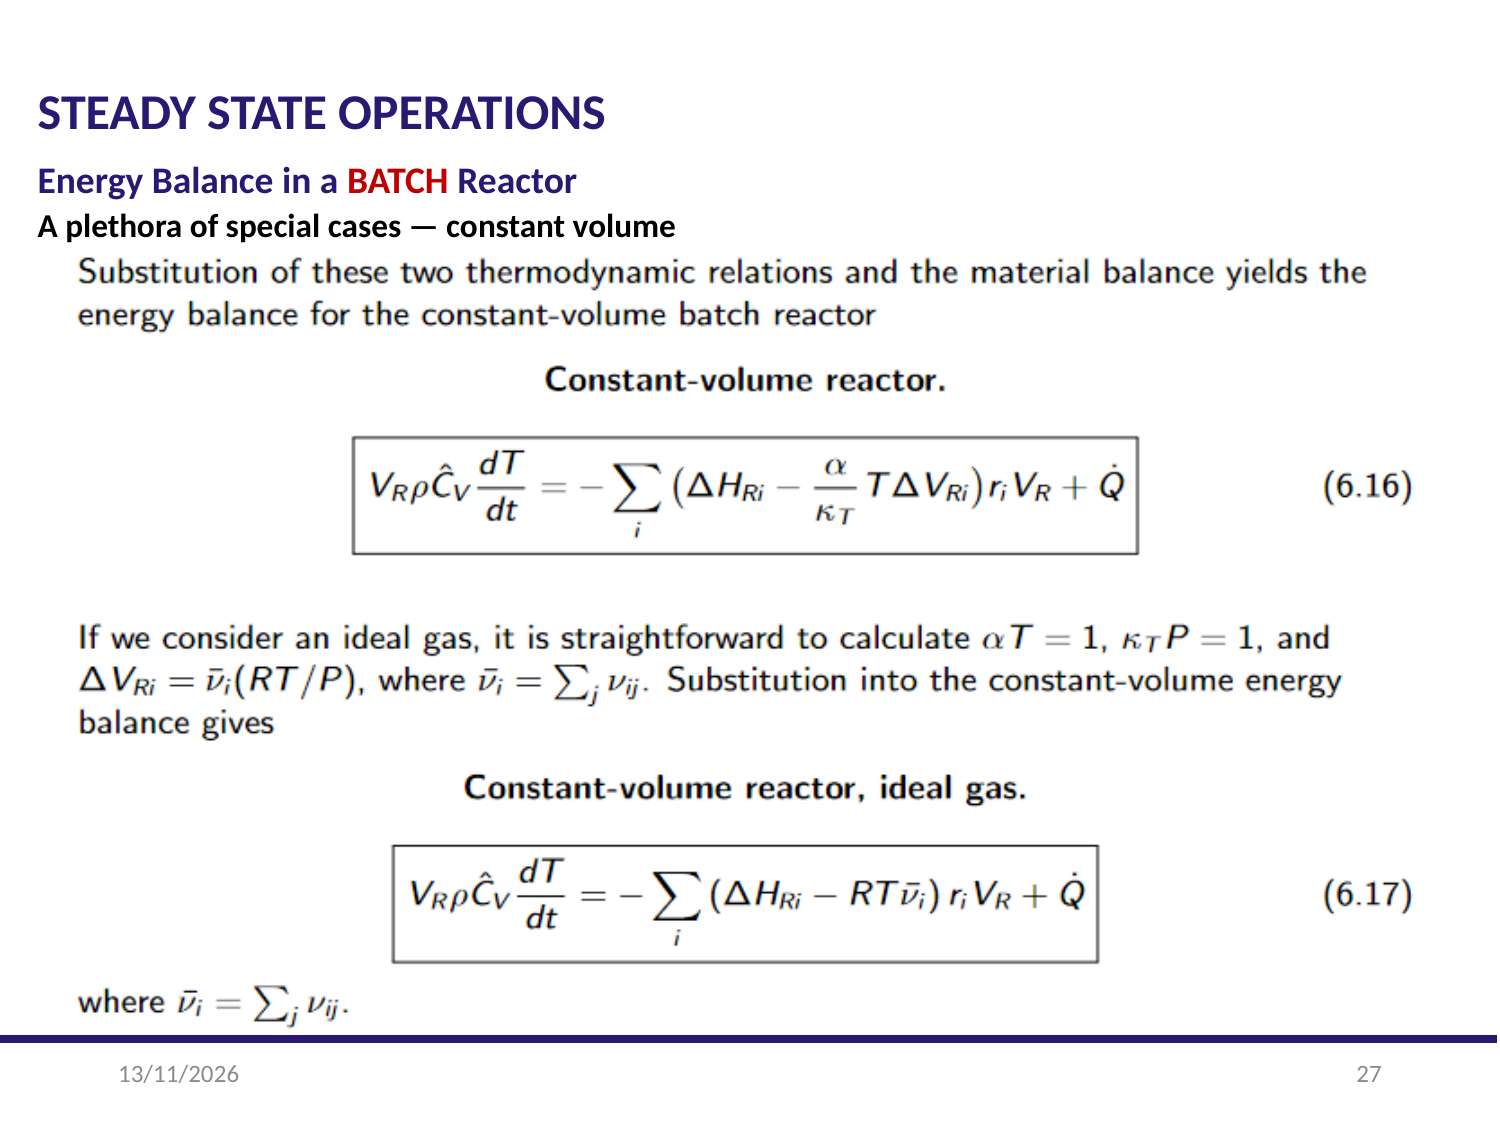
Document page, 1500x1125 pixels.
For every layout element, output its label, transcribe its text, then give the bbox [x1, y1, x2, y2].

text_box A plethora of special cases — constant volume [22, 209, 774, 251]
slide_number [103, 1043, 441, 1103]
text_box STEADY STATE OPERATIONS [22, 72, 1155, 148]
picture [68, 251, 1429, 1038]
slide_number 27 [1059, 1043, 1397, 1103]
text_box Energy Balance in a BATCH Reactor [22, 148, 920, 209]
